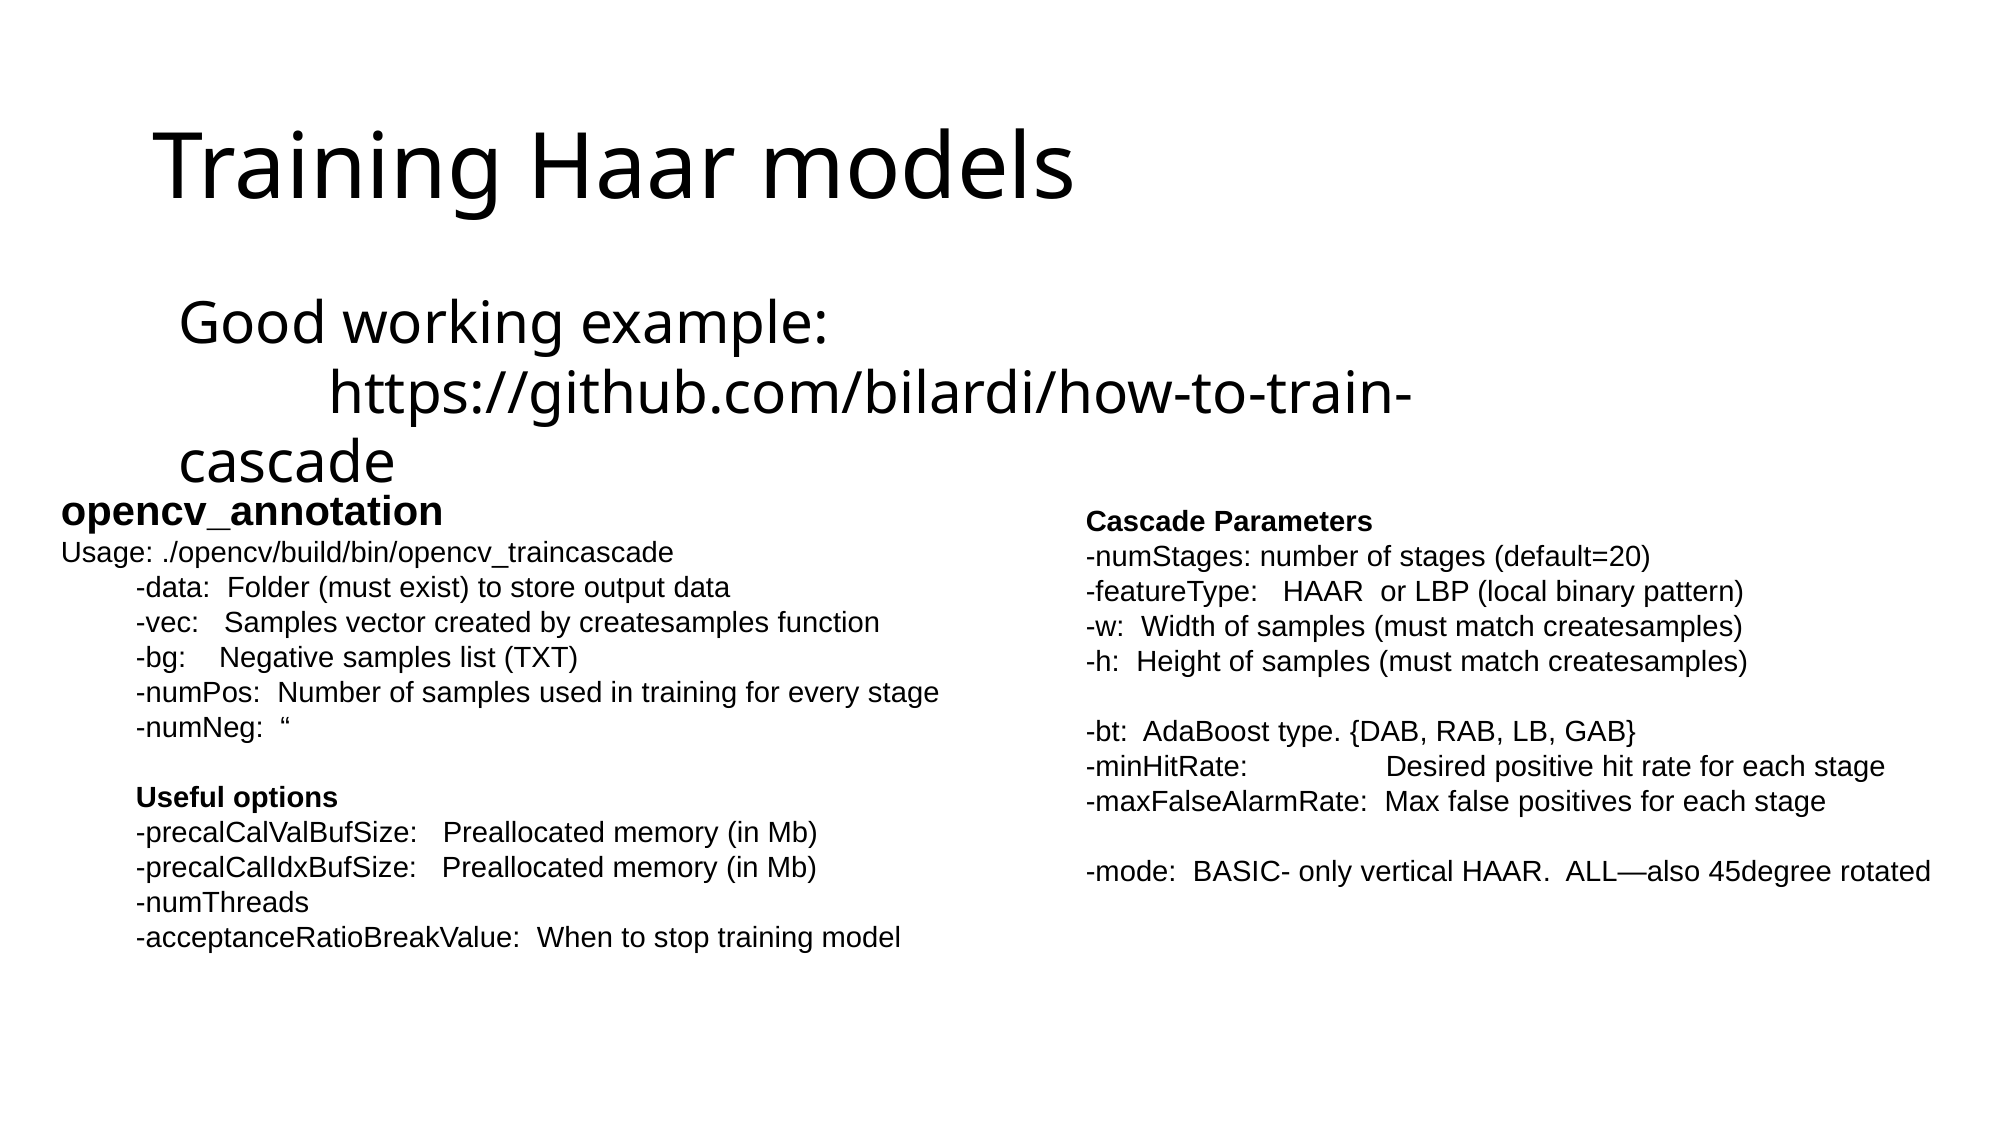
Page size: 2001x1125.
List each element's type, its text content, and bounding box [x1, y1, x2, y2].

text_box Cascade Parameters -numStages: number of stages (default=20) -featureType: HAAR or LBP (local binary pattern) -w: Width of samples (must match createsamples) -h: Height of samples (must match createsamples) -bt: AdaBoost type. {DAB, RAB, LB, GAB} -minHitRate: Desired positive hit rate for each stage -maxFalseAlarmRate: Max false positives for each stage -mode: BASIC- only vertical HAAR. ALL—also 45degree rotated [996, 494, 2000, 930]
text_box Good working example: https://github.com/bilardi/how-to-train-cascade [163, 277, 1595, 494]
title Training Haar models [137, 59, 1863, 278]
text_box opencv_annotation Usage: ./opencv/build/bin/opencv_traincascade -data: Folder (must exist) to store output data -vec: Samples vector created by createsamples function -bg: Negative samples list (TXT) -numPos: Number of samples used in training for every stage -numNeg: “ Useful options -precalCalValBufSize: Preallocated memory (in Mb) -precalCalIdxBufSize: Preallocated memory (in Mb) -numThreads -acceptanceRatioBreakValue: When to stop training model [46, 475, 1050, 996]
